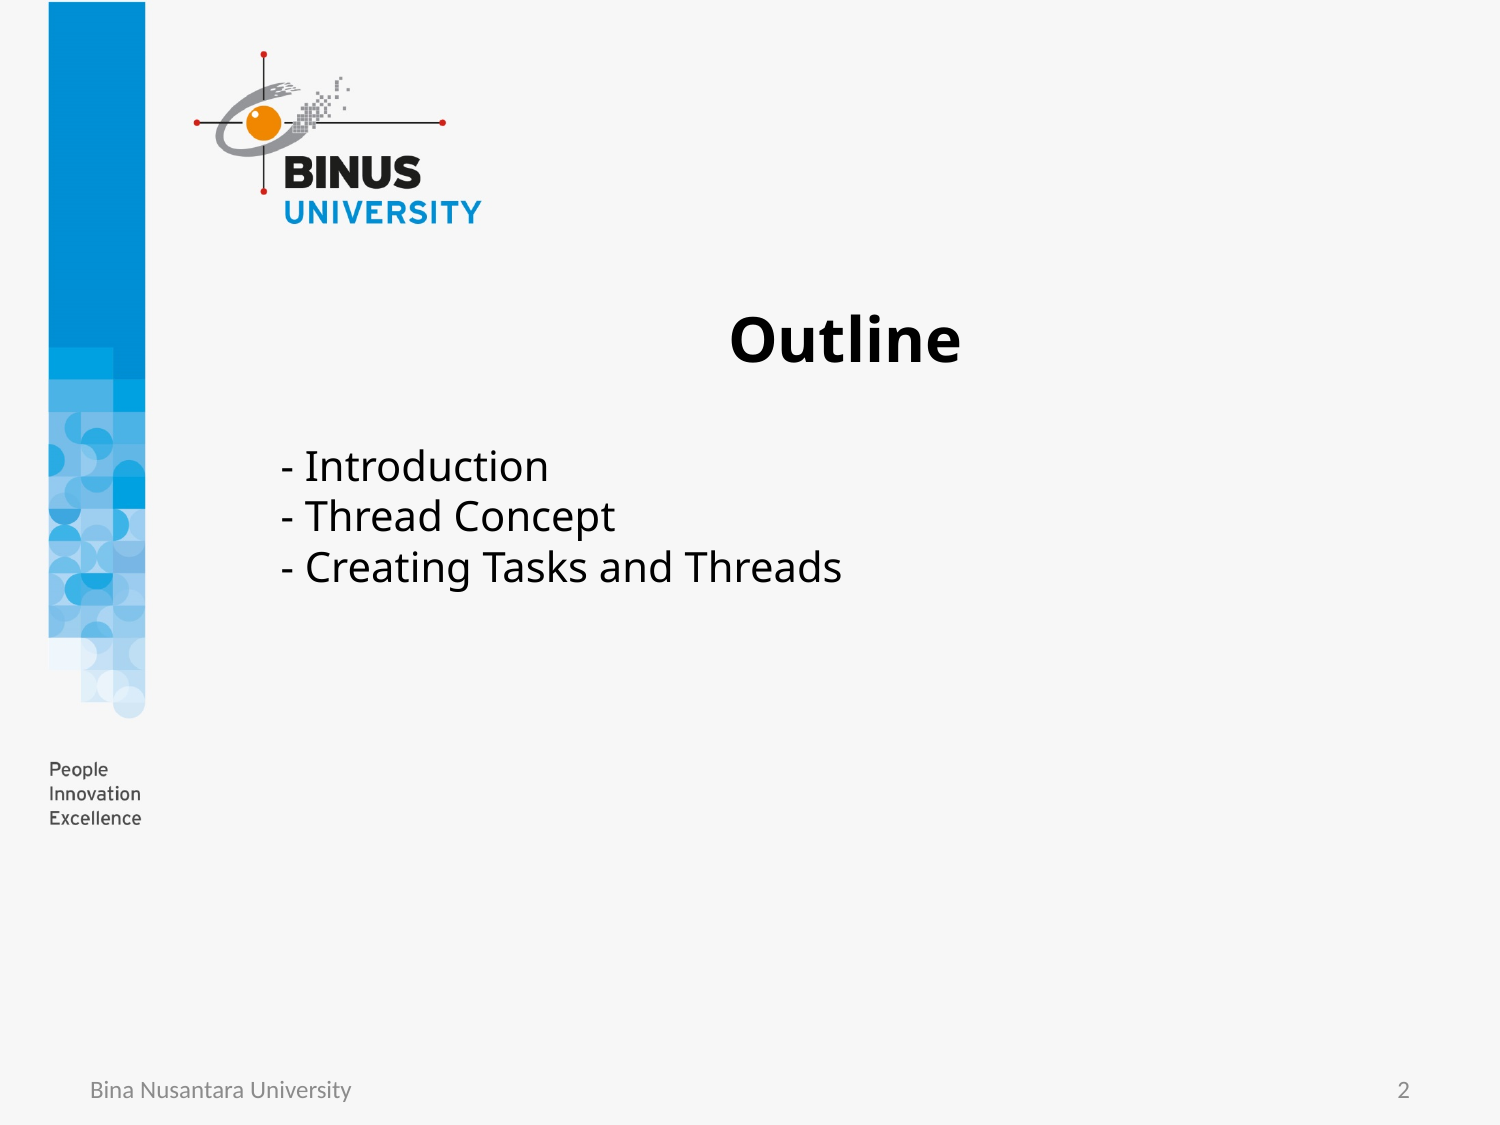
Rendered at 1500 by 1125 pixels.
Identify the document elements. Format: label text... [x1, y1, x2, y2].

slide_number Bina Nusantara University [75, 1058, 425, 1119]
picture [0, 0, 1500, 845]
slide_number 2 [1074, 1058, 1425, 1119]
list - Introduction - Thread Concept - Creating Tasks and Threads [265, 432, 1425, 1005]
title Outline [265, 243, 1425, 431]
